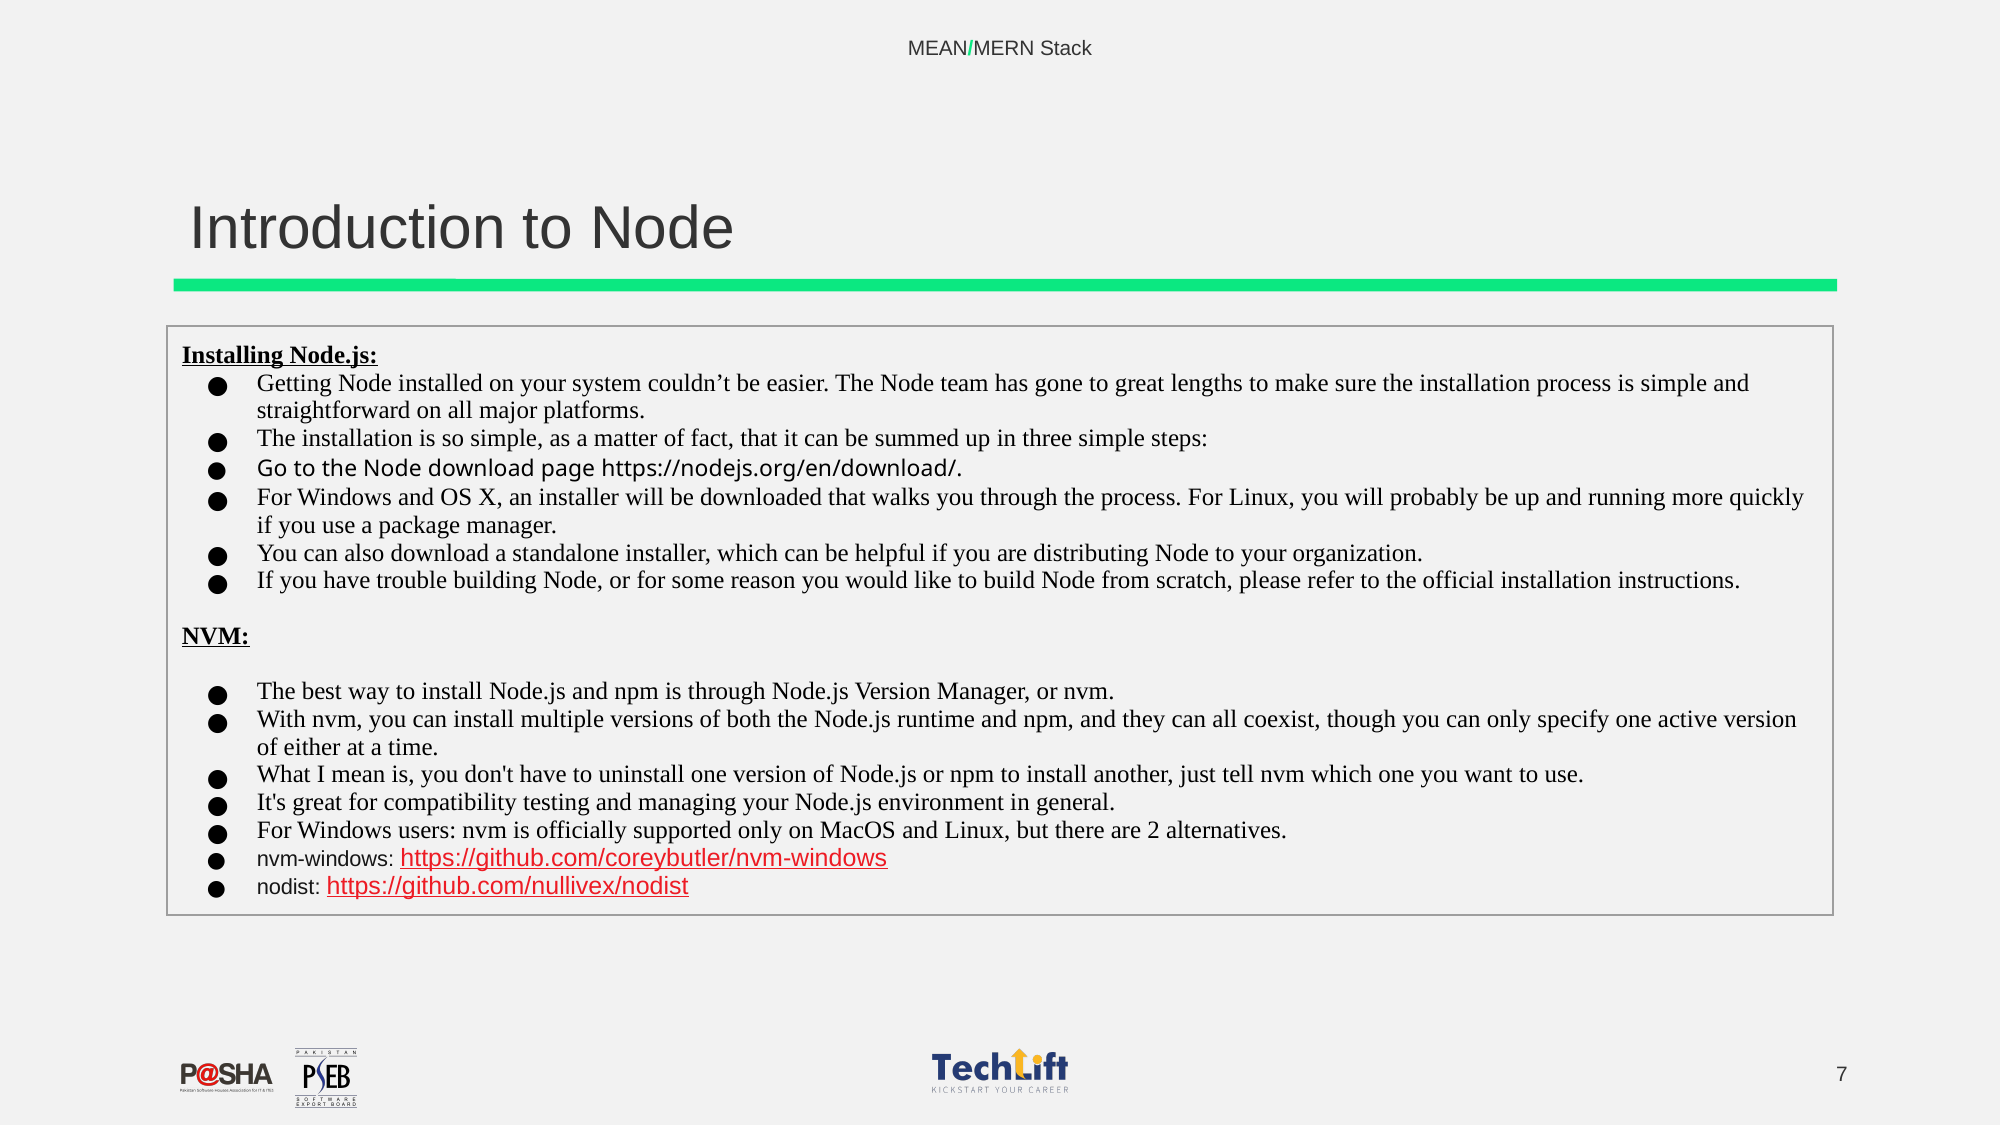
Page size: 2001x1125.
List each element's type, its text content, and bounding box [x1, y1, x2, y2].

picture [180, 1063, 274, 1093]
slide_number ‹#› [1412, 1042, 1863, 1103]
title Introduction to Node [174, 166, 1825, 268]
footer MEAN/MERN Stack [662, 17, 1338, 77]
table_header Installing Node.js: Getting Node installed on your system couldn’t be easier. The Node team has gone to great lengths to make sure the installation process is simple and straightforward on all major platforms. The installation is so simple, as a matter of fact, that it can be summed up in three simple steps: Go to the Node download page https://nodejs.org/en/download/. For Windows and OS X, an installer will be downloaded that walks you through the process. For Linux, you will probably be up and running more quickly if you use a package manager. You can also download a standalone installer, which can be helpful if you are distributing Node to your organization. If you have trouble building Node, or for some reason you would like to build Node from scratch, please refer to the official installation instructions. NVM: The best way to install Node.js and npm is through Node.js Version Manager, or nvm. With nvm, you can install multiple versions of both the Node.js runtime and npm, and they can all coexist, though you can only specify one active version of either at a time. What I mean is, you don't have to uninstall one version of Node.js or npm to install another, just tell nvm which one you want to use. It's great for compatibility testing and managing your Node.js environment in general. For Windows users: nvm is officially supported only on MacOS and Linux, but there are 2 alternatives. nvm-windows: https://github.com/coreybutler/nvm-windows nodist: https://github.com/nullivex/nodist [168, 327, 1832, 914]
picture [295, 1048, 357, 1108]
picture [932, 1048, 1068, 1093]
